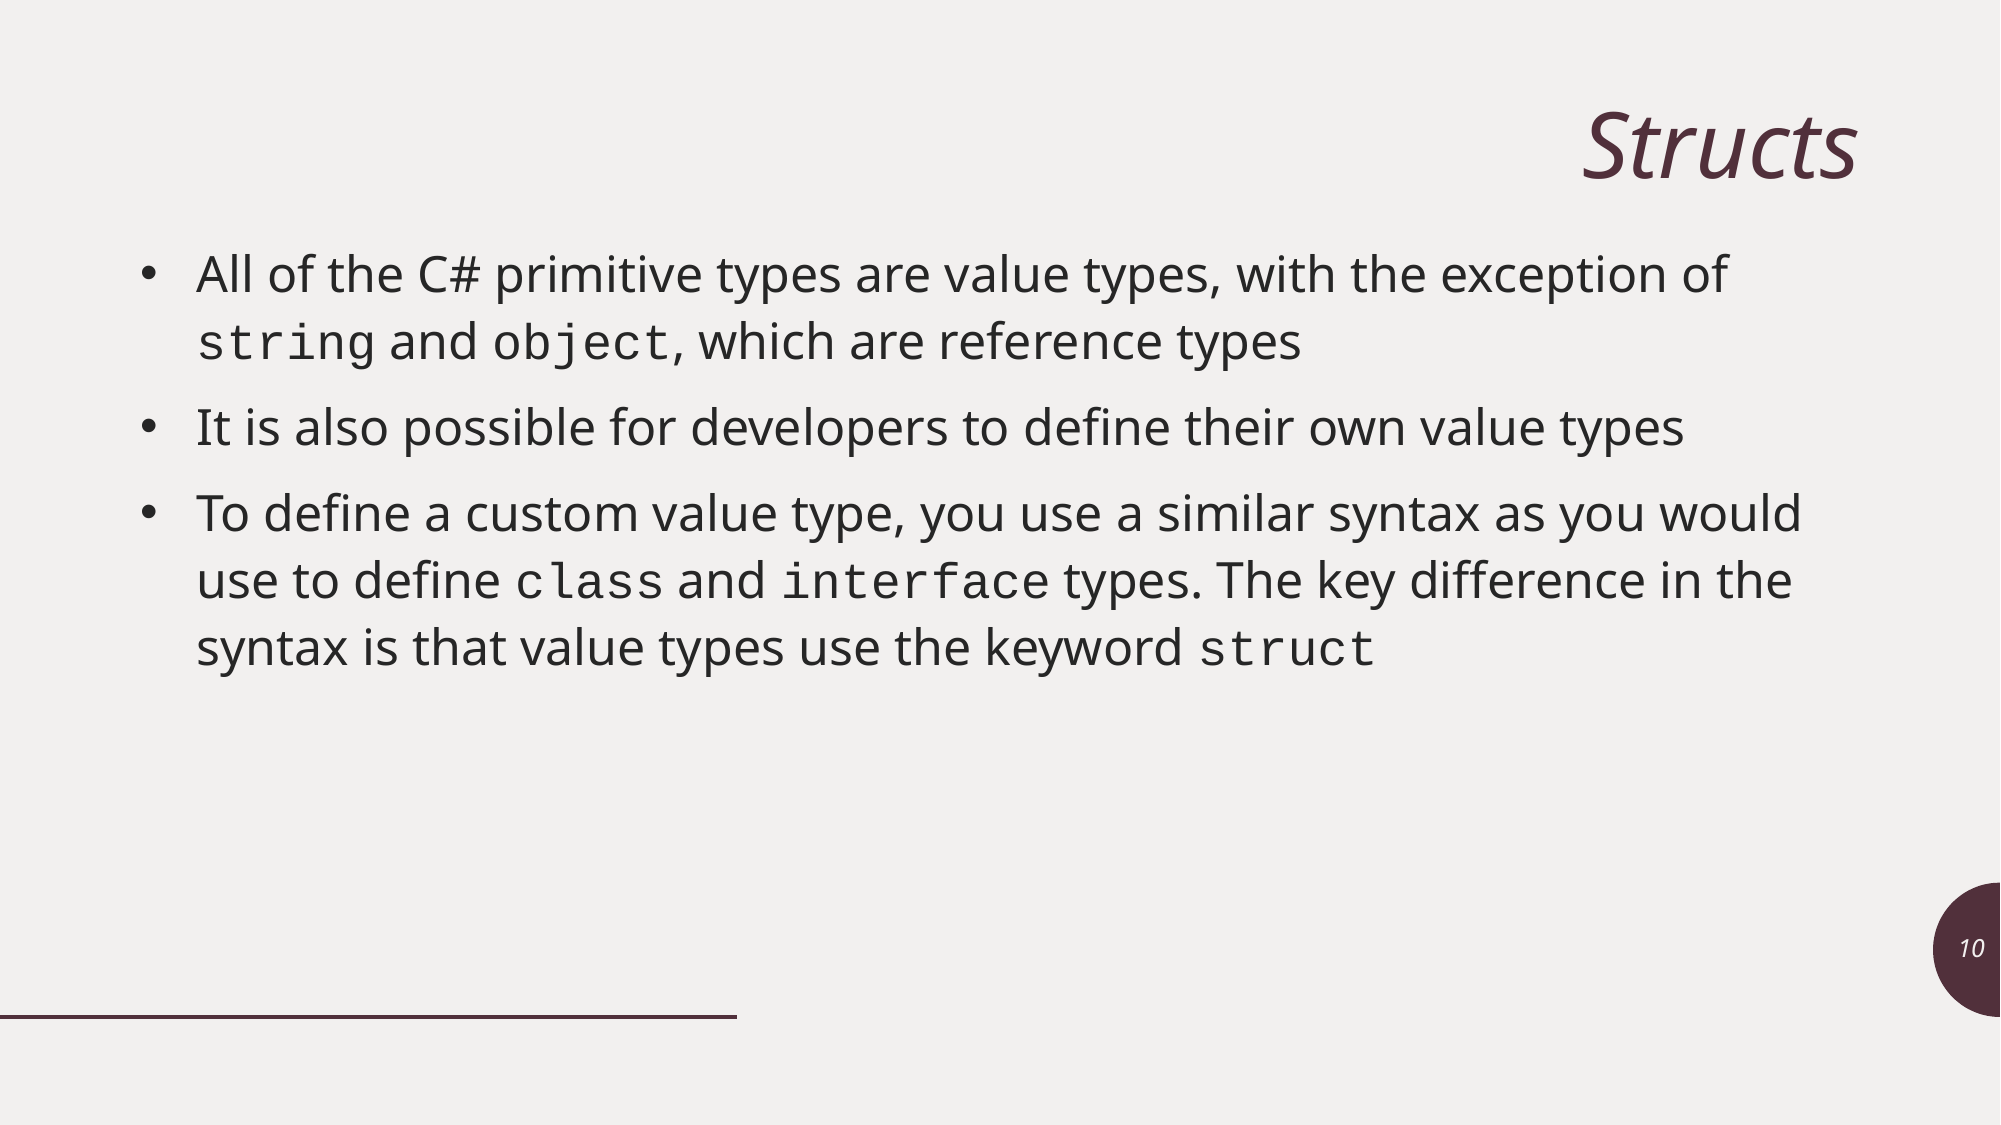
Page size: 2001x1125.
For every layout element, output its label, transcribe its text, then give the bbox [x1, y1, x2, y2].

list All of the C# primitive types are value types, with the exception of string and object, which are reference types It is also possible for developers to define their own value types To define a custom value type, you use a similar syntax as you would use to define class and interface types. The key difference in the syntax is that value types use the keyword struct [125, 227, 1875, 999]
slide_number 10 [1933, 919, 2000, 980]
title Structs [125, 91, 1875, 207]
